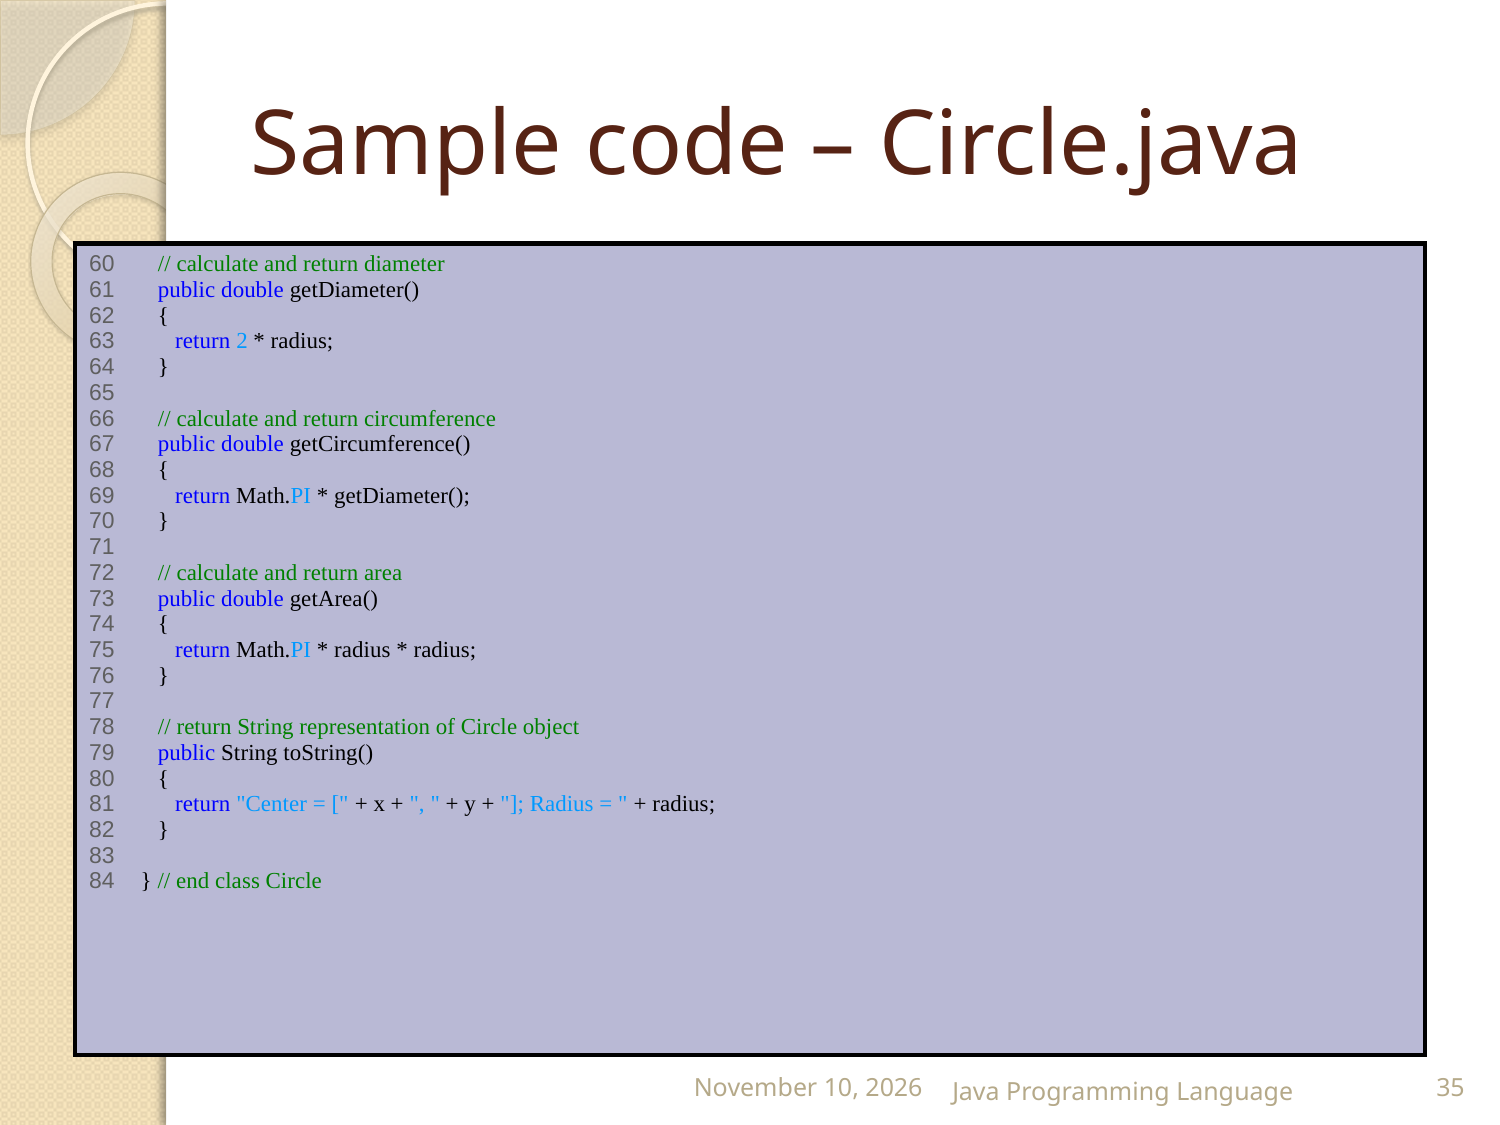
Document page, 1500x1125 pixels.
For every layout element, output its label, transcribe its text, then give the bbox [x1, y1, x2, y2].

title Sample code – Circle.java [235, 45, 1466, 233]
table_header 60 // calculate and return diameter 61 public double getDiameter() 62 { 63 return 2 * radius; 64 } 65 66 // calculate and return circumference 67 public double getCircumference() 68 { 69 return Math.PI * getDiameter(); 70 } 71 72 // calculate and return area 73 public double getArea() 74 { 75 return Math.PI * radius * radius; 76 } 77 78 // return String representation of Circle object 79 public String toString() 80 { 81 return "Center = [" + x + ", " + y + "]; Radius = " + radius; 82 } 83 84 } // end class Circle [77, 246, 1423, 1053]
footer Java Programming Language [937, 1057, 1413, 1113]
slide_number 35 [1413, 1034, 1488, 1113]
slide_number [587, 1057, 937, 1113]
